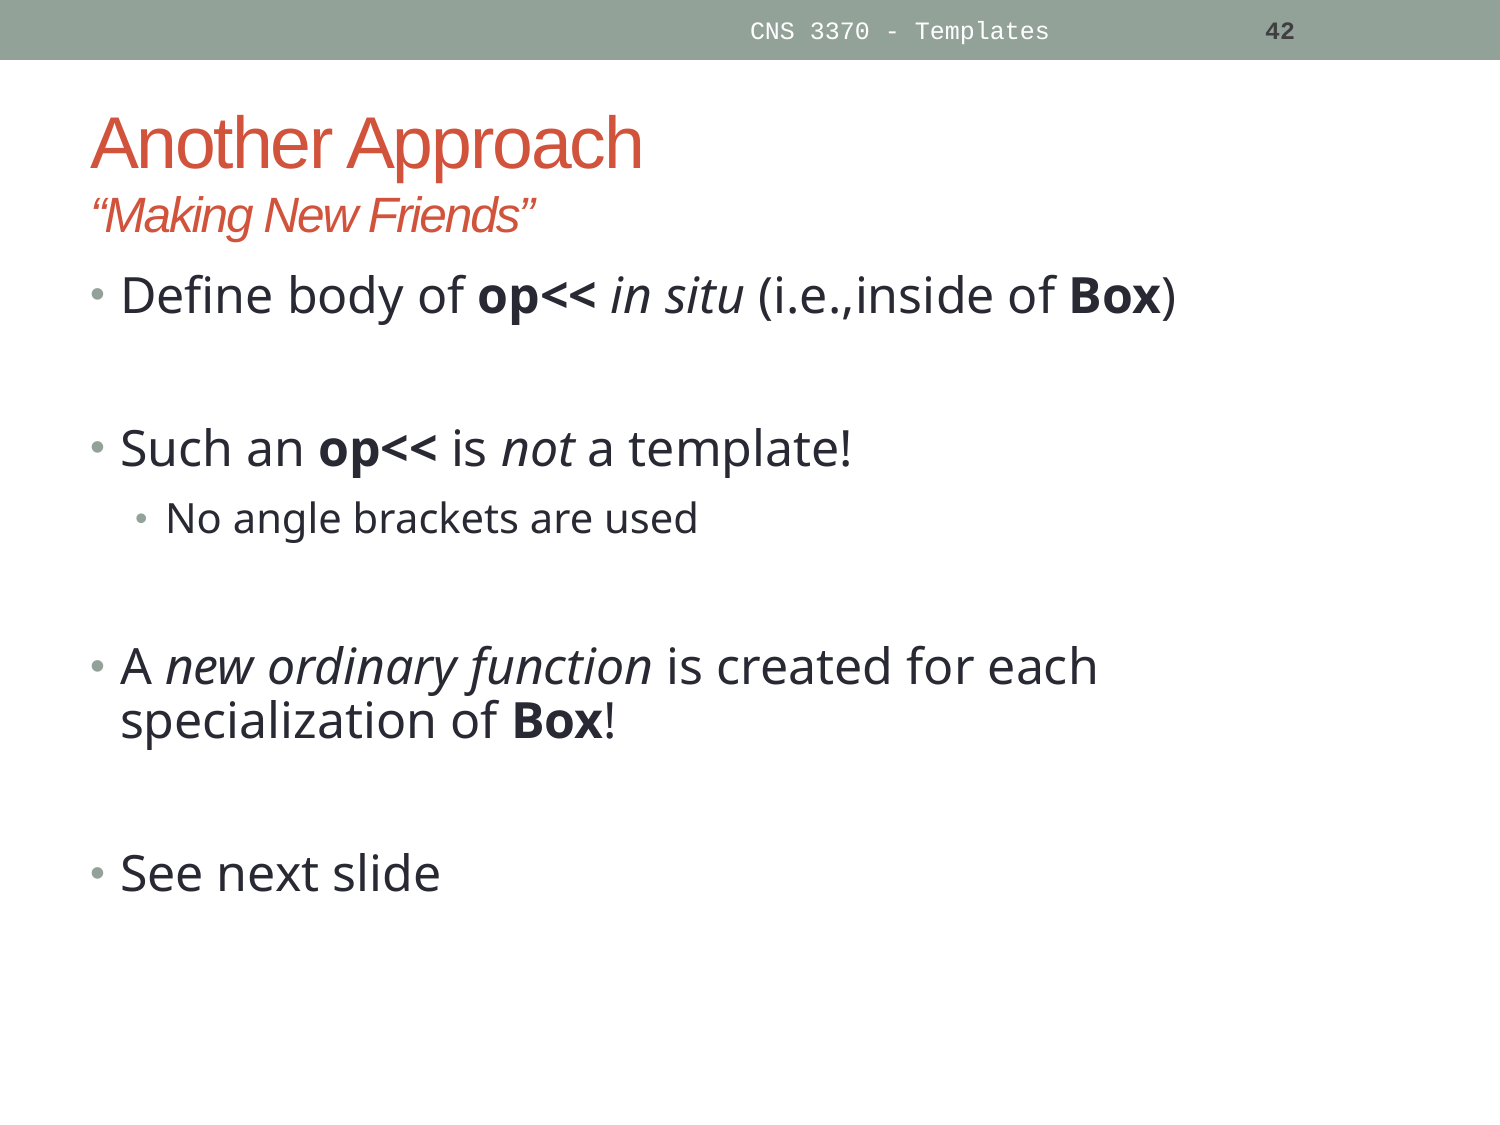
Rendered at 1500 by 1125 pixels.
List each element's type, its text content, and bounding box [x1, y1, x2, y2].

slide_number 42 [1250, 3, 1425, 57]
footer CNS 3370 - Templates [562, 3, 1238, 57]
list Define body of op<< in situ (i.e.,inside of Box) Such an op<< is not a template! No angle brackets are used A new ordinary function is created for each specialization of Box! See next slide [75, 262, 1425, 1063]
title Another Approach “Making New Friends” [75, 87, 1425, 250]
